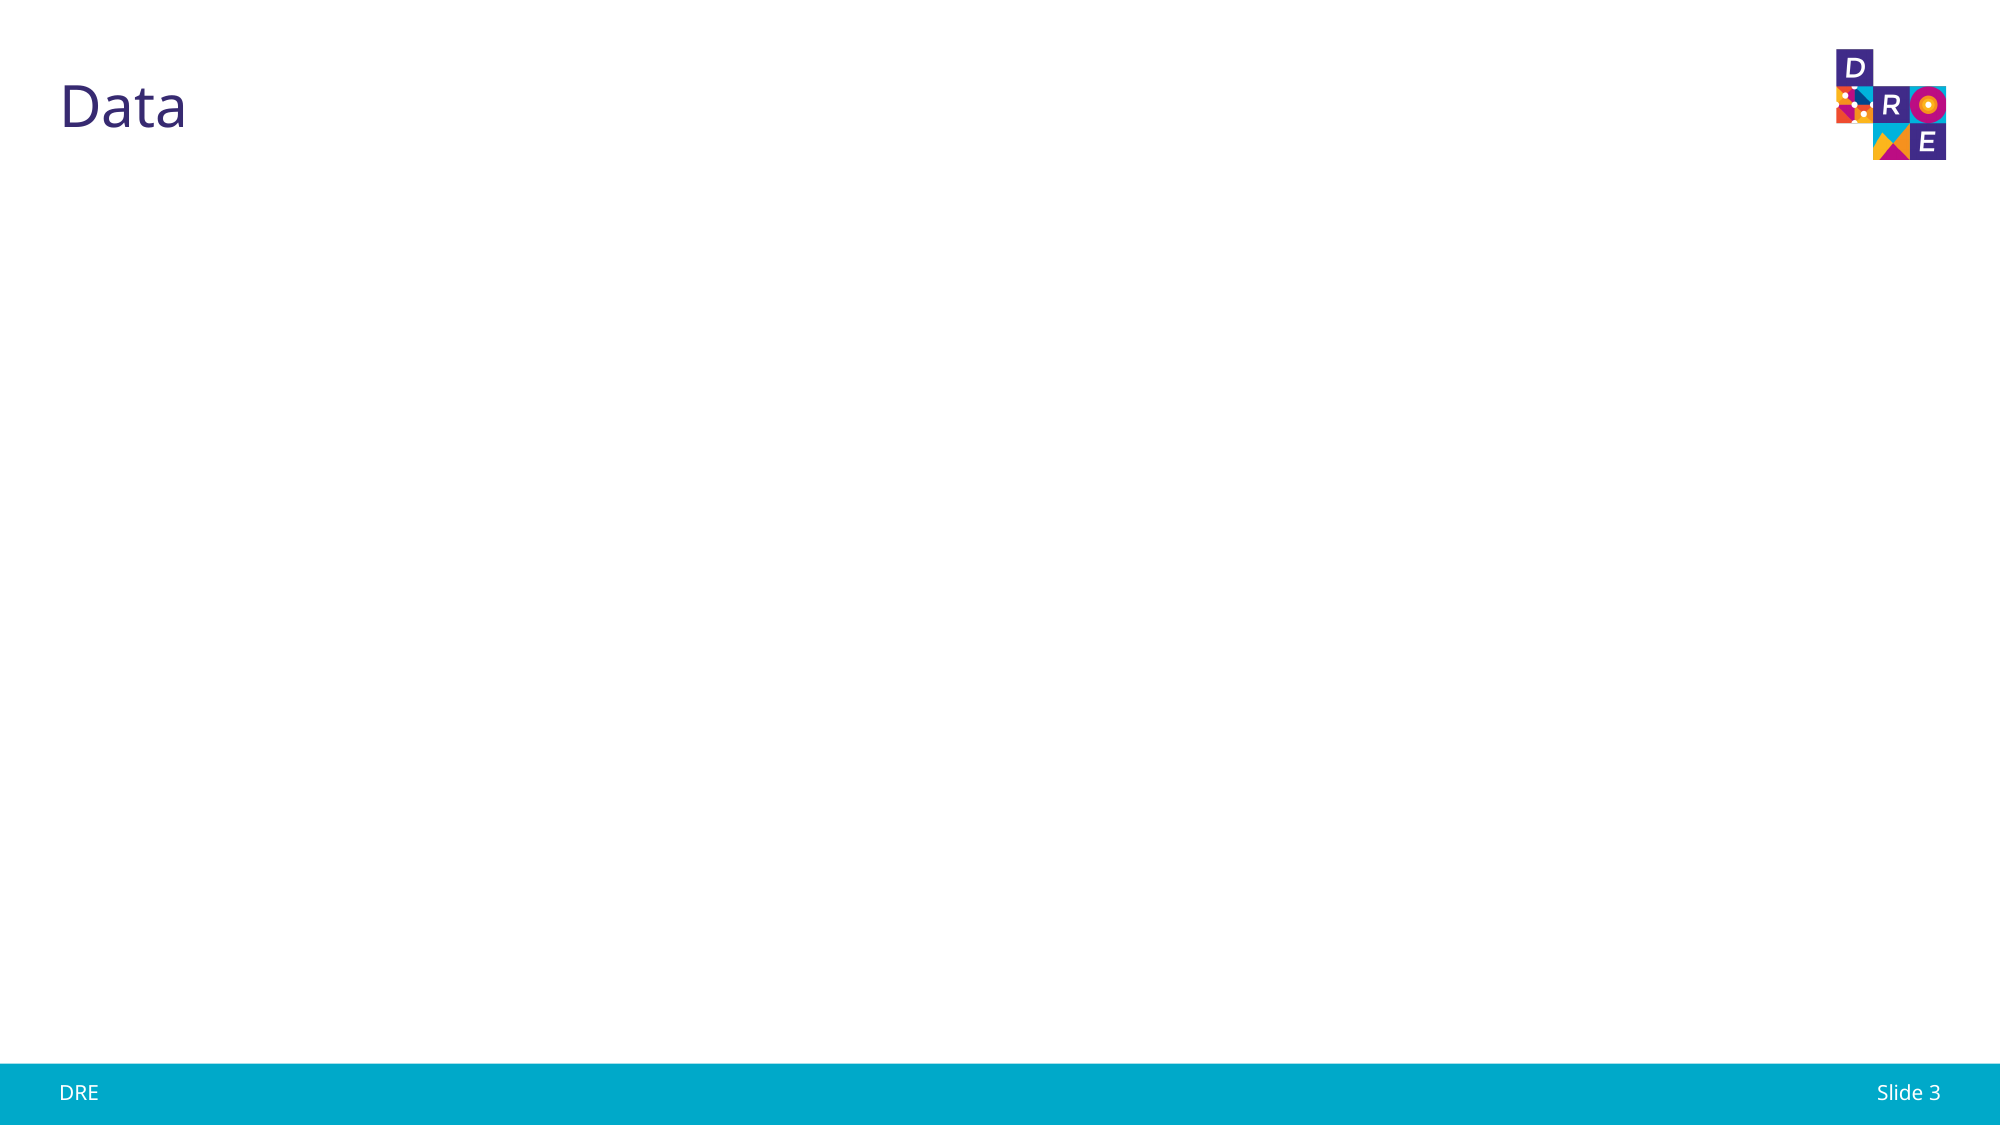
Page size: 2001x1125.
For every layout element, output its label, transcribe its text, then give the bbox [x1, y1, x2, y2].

title Data [59, 49, 1794, 160]
